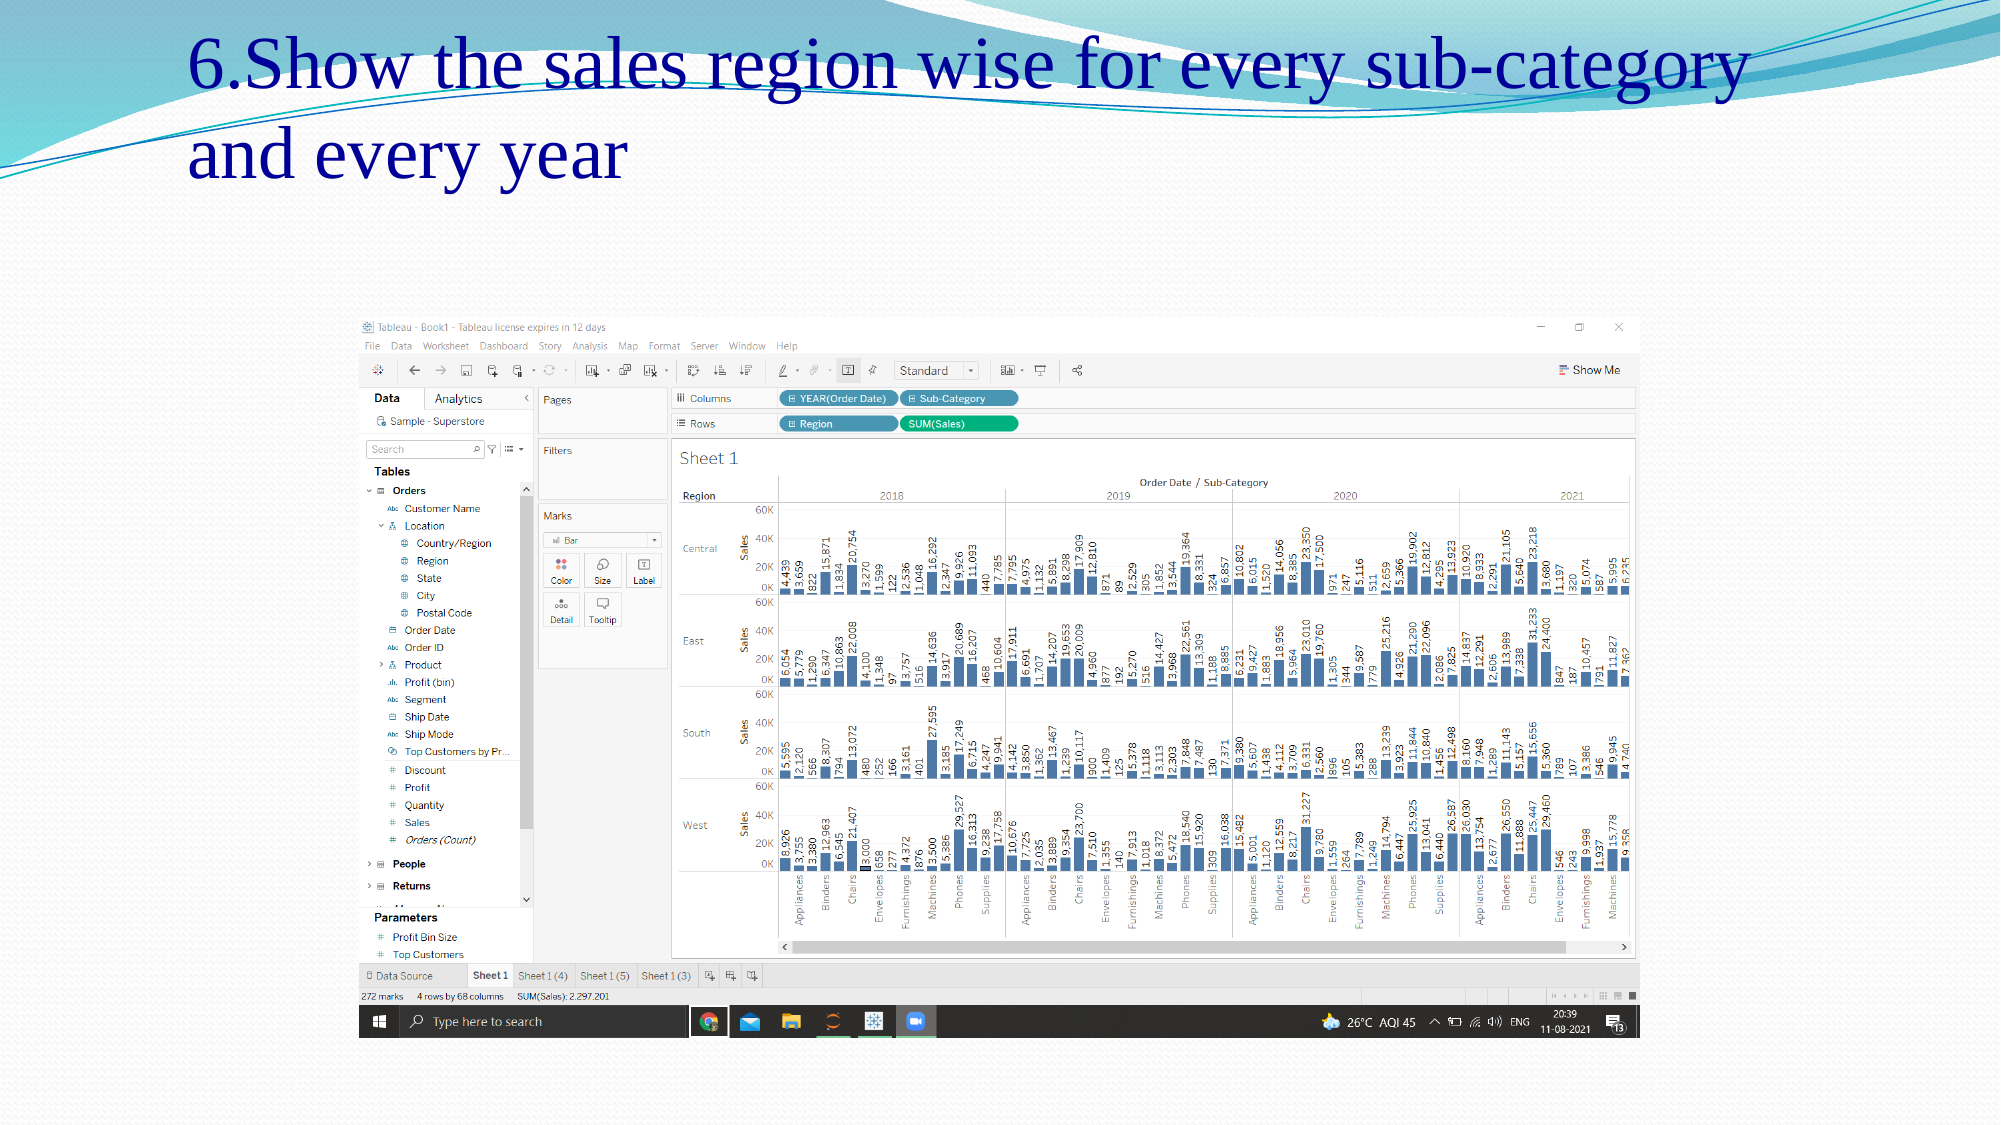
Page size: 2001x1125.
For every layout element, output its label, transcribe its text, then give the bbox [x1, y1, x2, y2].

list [359, 317, 1641, 1038]
title 6.Show the sales region wise for every sub-category and every year [187, 43, 1808, 194]
